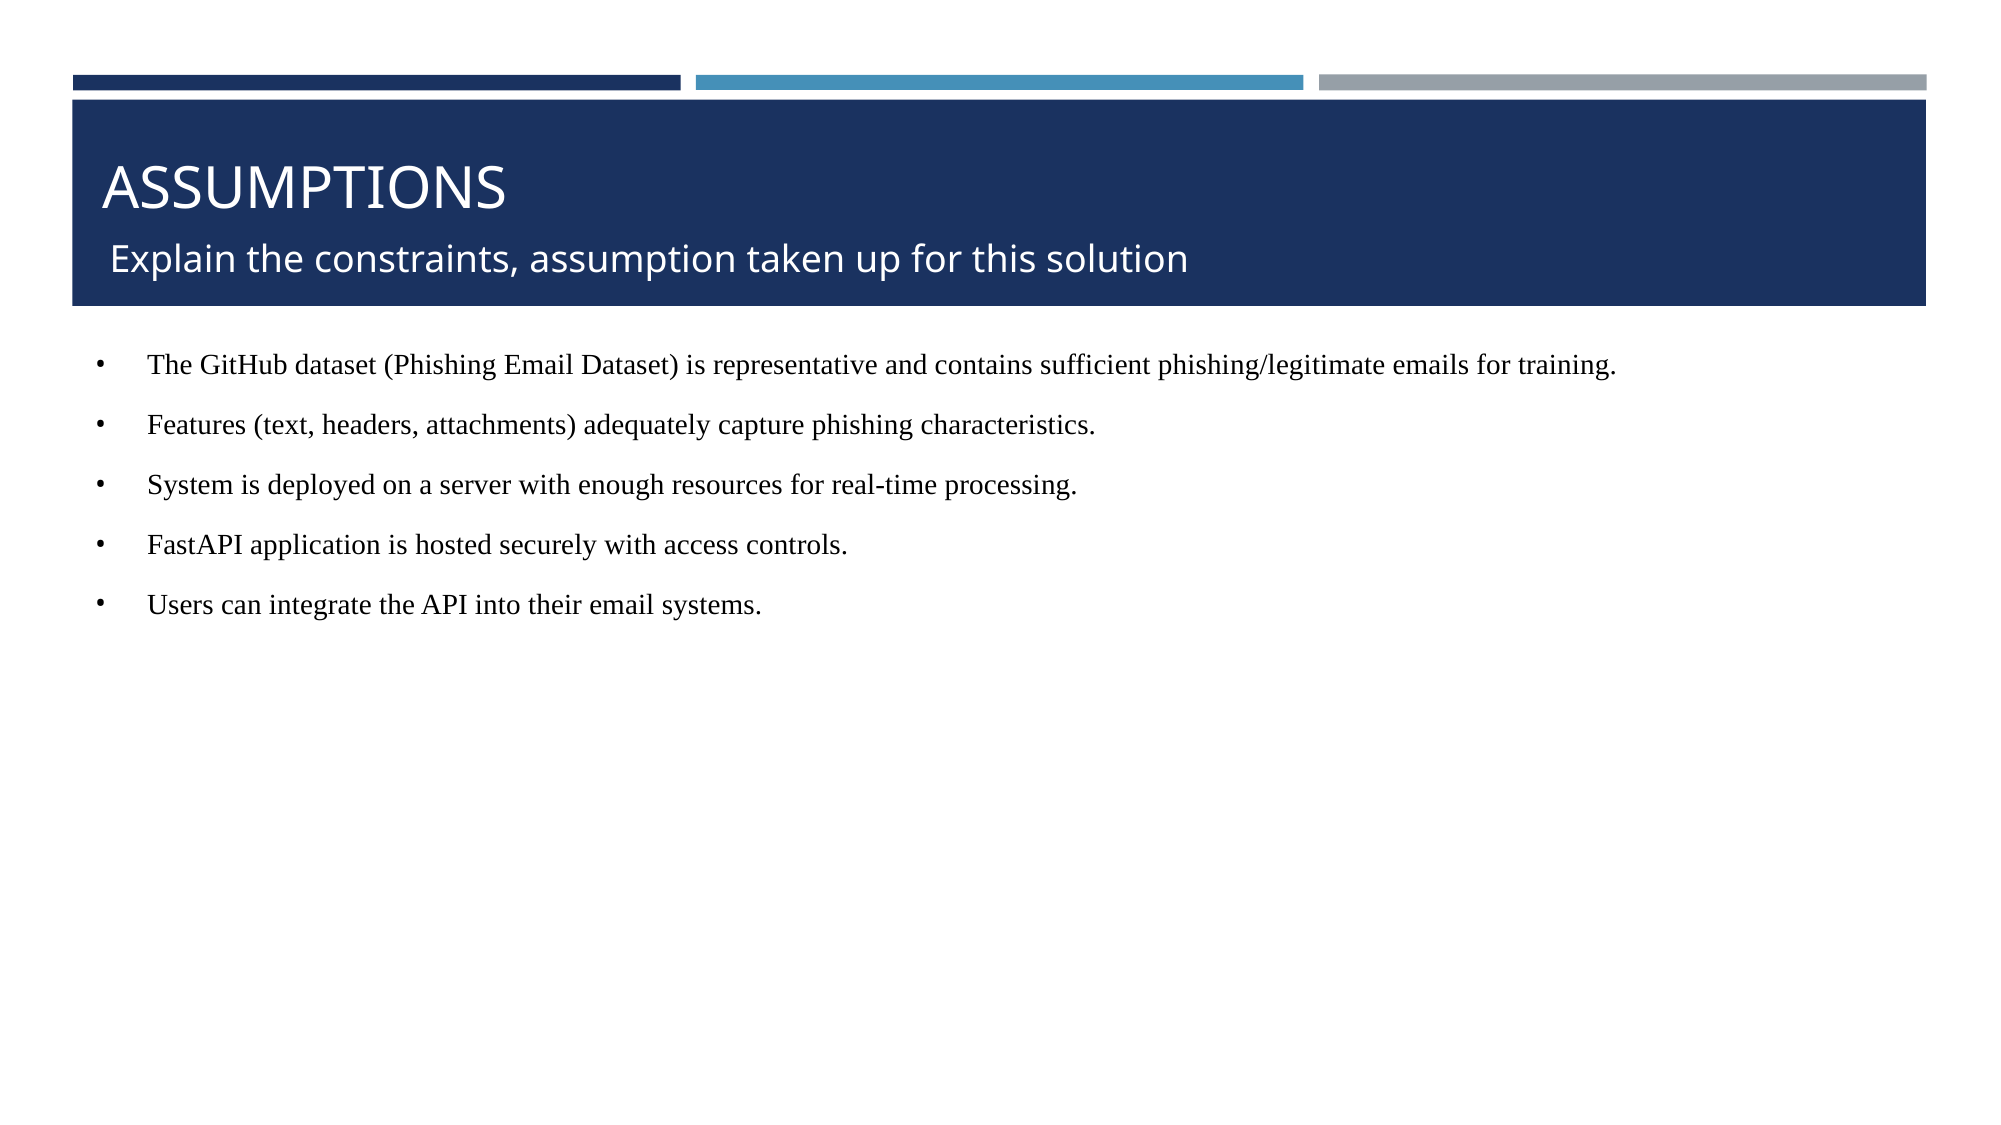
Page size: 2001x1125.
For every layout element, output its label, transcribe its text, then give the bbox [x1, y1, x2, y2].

title ASSUMPTIONS [93, 119, 1905, 229]
text_box The GitHub dataset (Phishing Email Dataset) is representative and contains sufficient phishing/legitimate emails for training. Features (text, headers, attachments) adequately capture phishing characteristics. System is deployed on a server with enough resources for real-time processing. FastAPI application is hosted securely with access controls. Users can integrate the API into their email systems. [72, 345, 1928, 621]
text_box Explain the constraints, assumption taken up for this solution [101, 228, 1331, 288]
